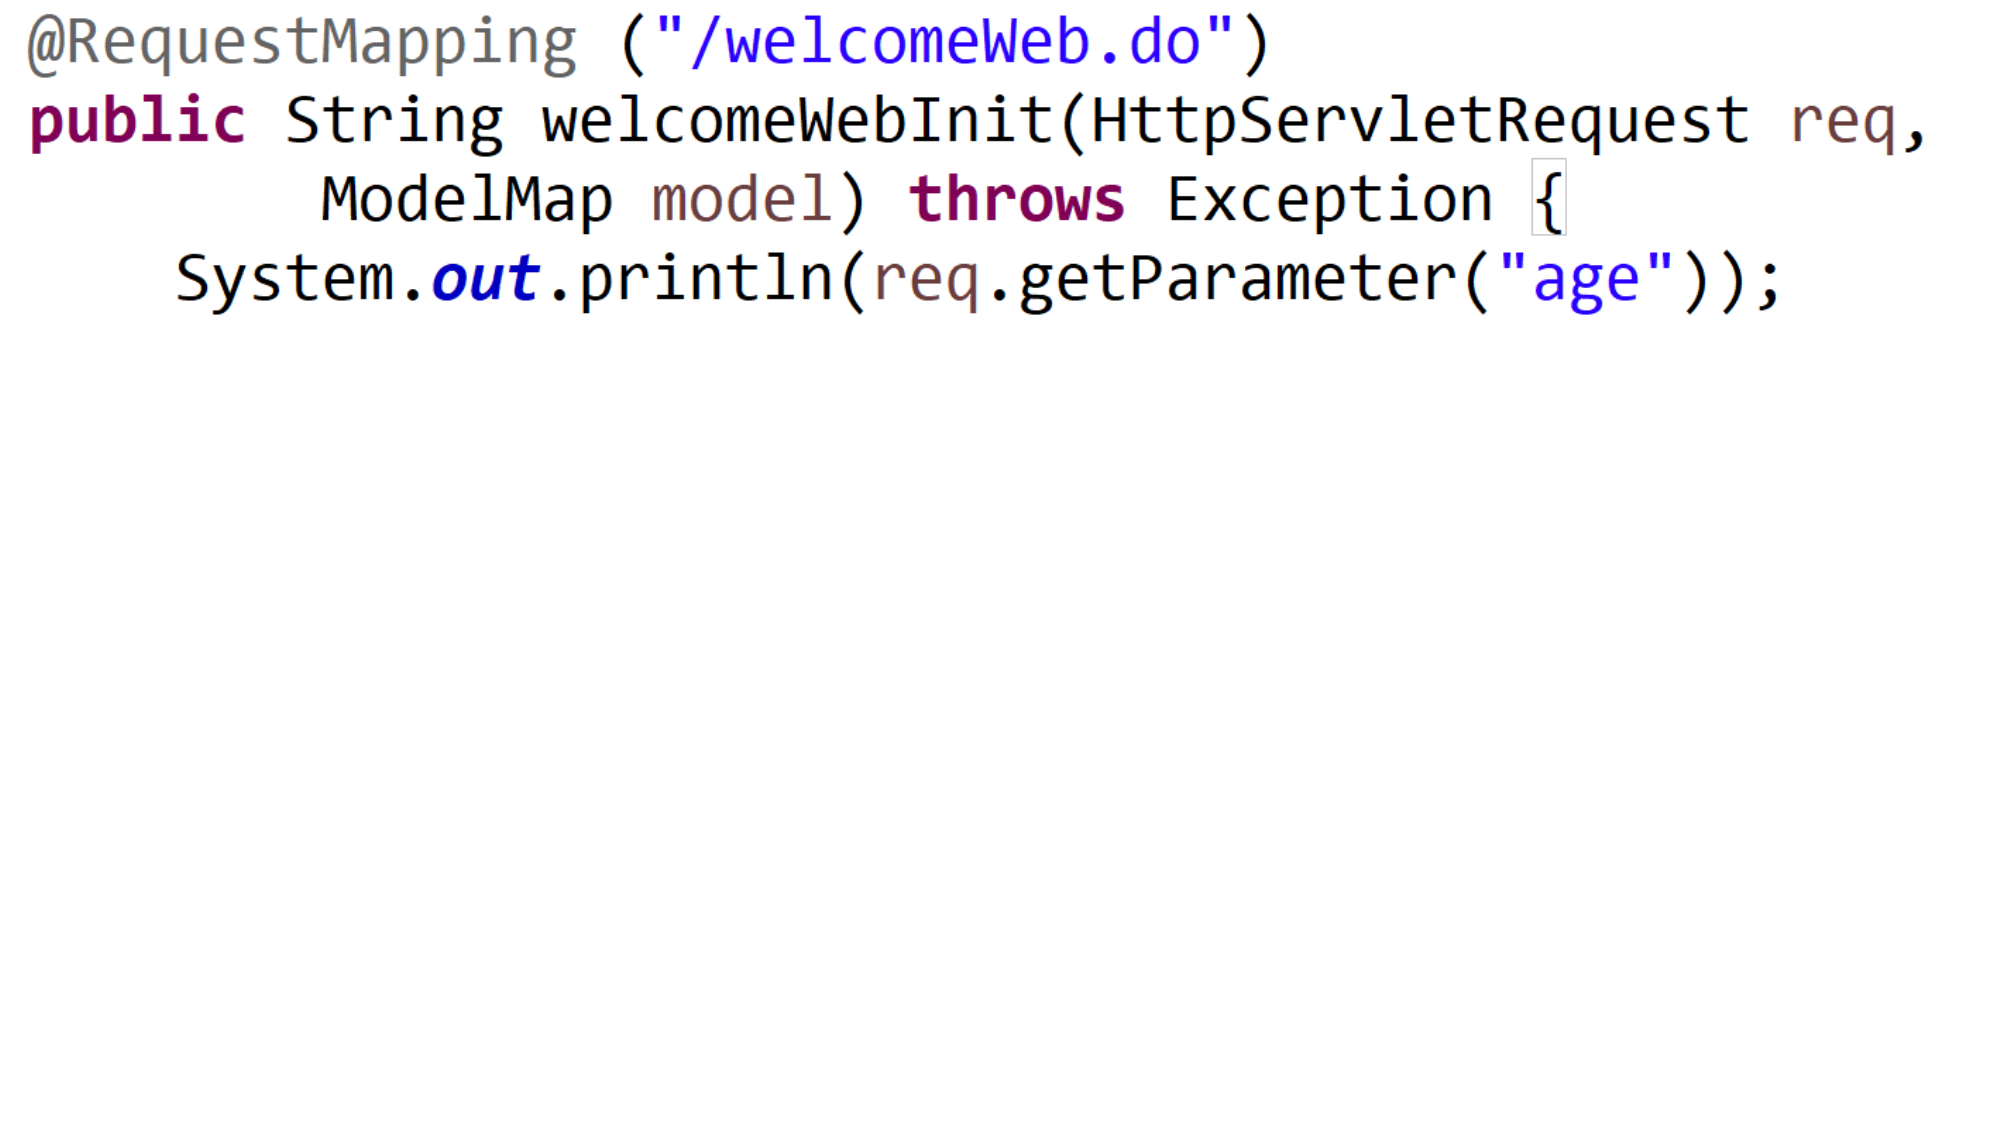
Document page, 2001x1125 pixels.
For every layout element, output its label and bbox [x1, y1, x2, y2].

picture [0, 0, 2000, 368]
